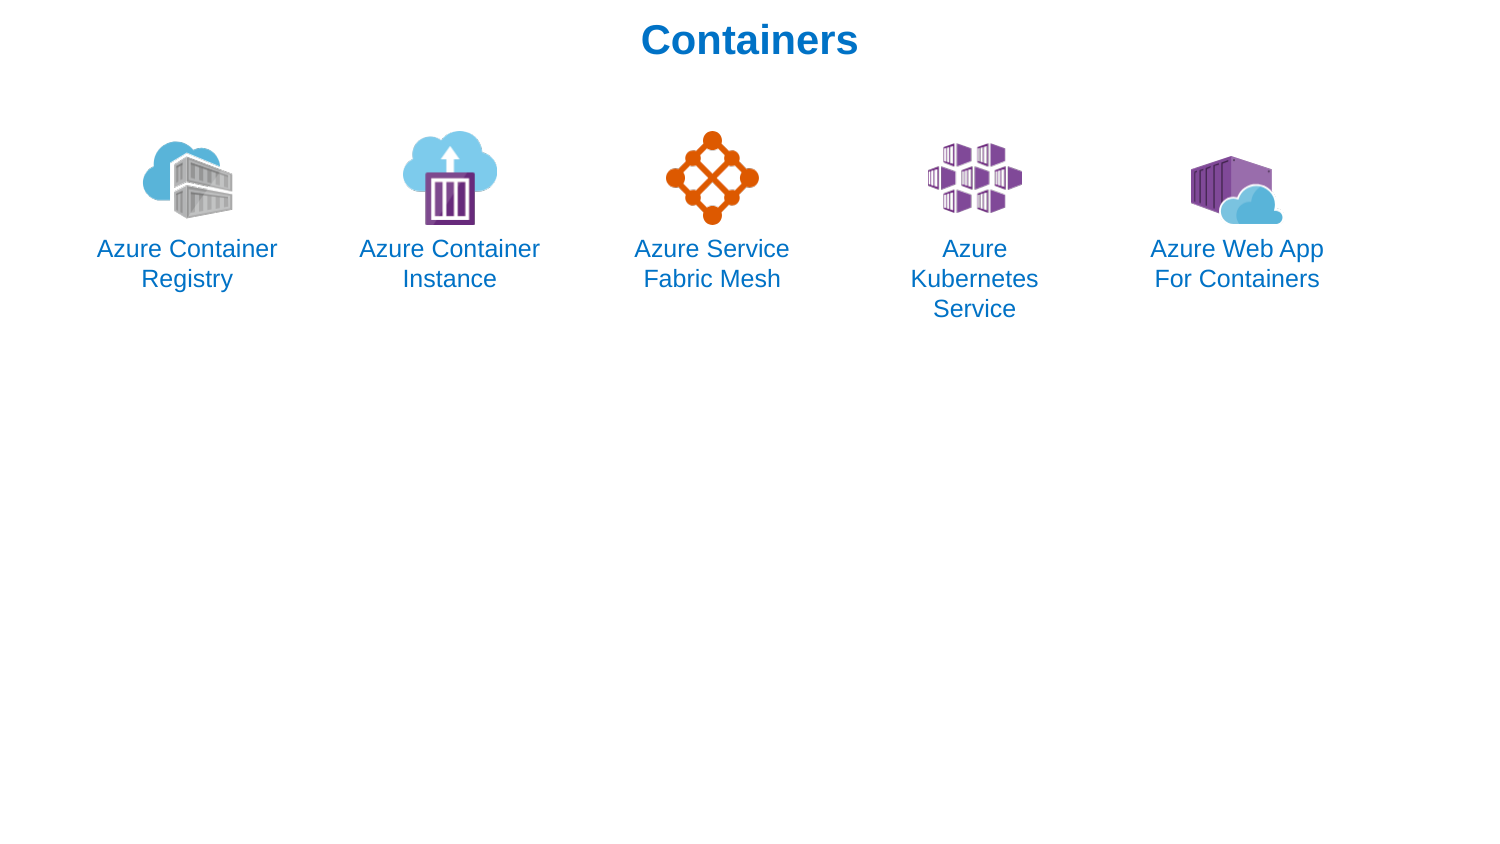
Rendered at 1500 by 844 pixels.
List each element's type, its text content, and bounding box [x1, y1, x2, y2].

picture [140, 131, 235, 226]
picture [665, 131, 760, 226]
text_box Azure Container Instance [337, 224, 563, 300]
text_box Containers [0, 5, 1500, 70]
picture [928, 131, 1022, 226]
picture [1190, 156, 1285, 226]
text_box Azure Container Registry [74, 224, 300, 300]
text_box Azure Service Fabric Mesh [599, 224, 825, 300]
text_box Azure Kubernetes Service [862, 225, 1088, 330]
picture [403, 131, 497, 226]
text_box Azure Web App For Containers [1124, 224, 1350, 300]
